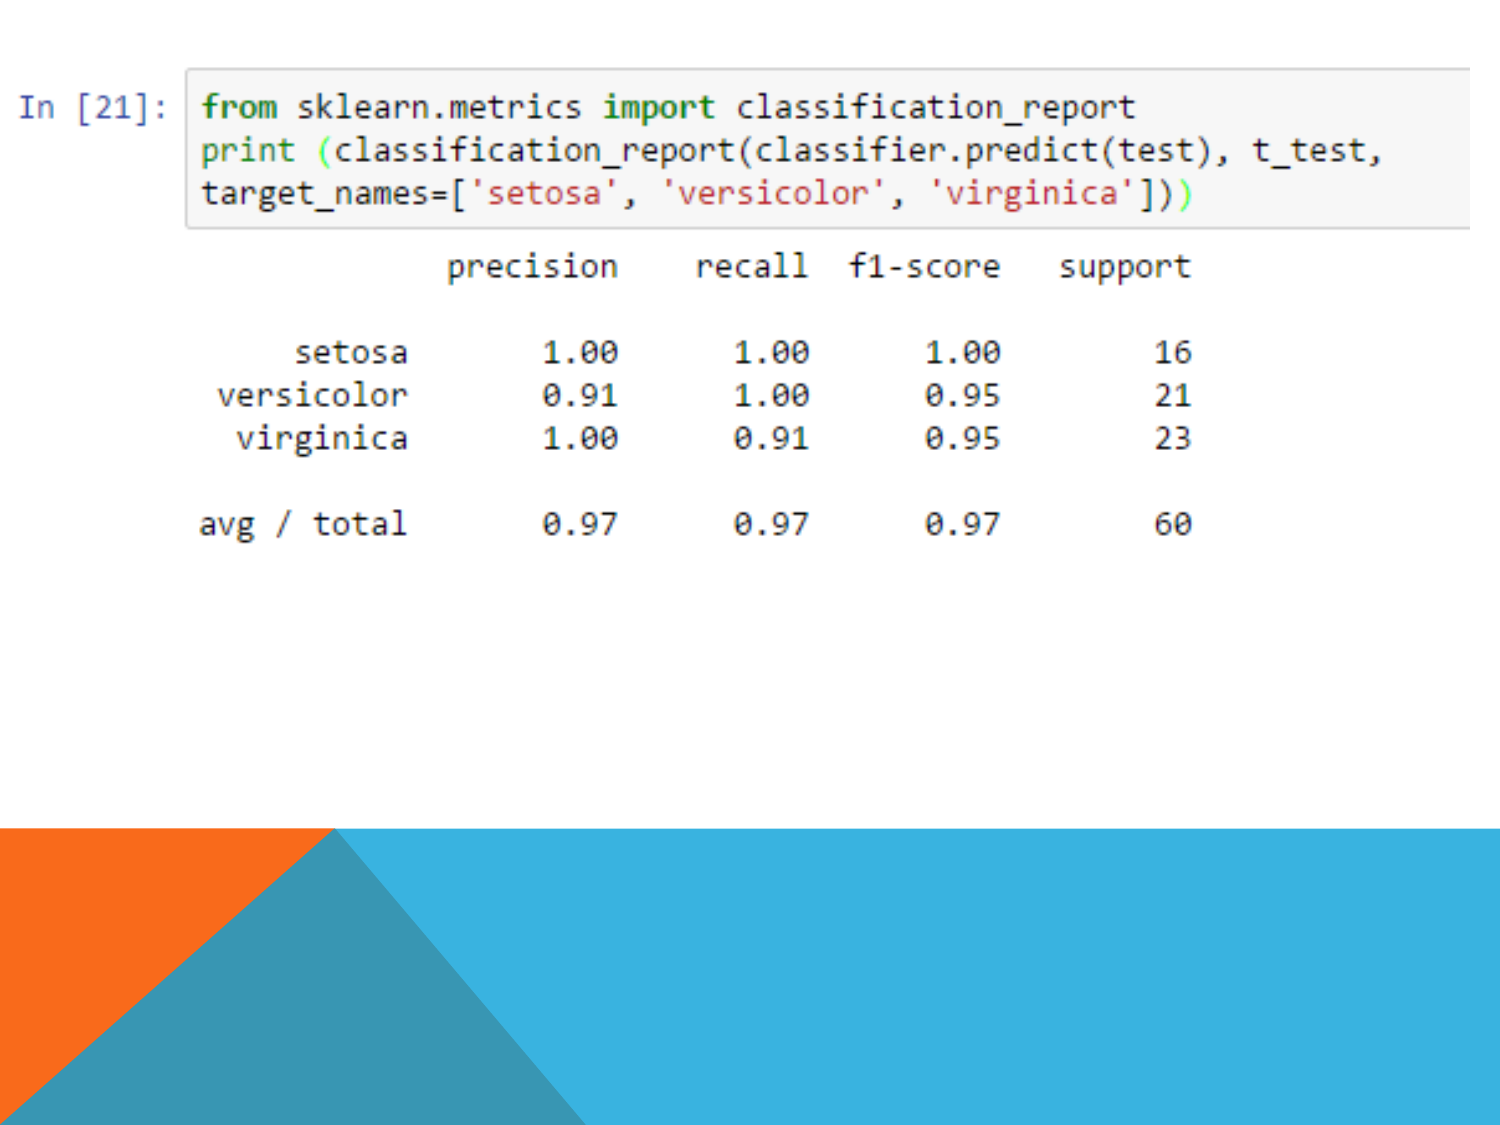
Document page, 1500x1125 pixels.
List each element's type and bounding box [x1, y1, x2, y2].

list [0, 66, 1470, 600]
